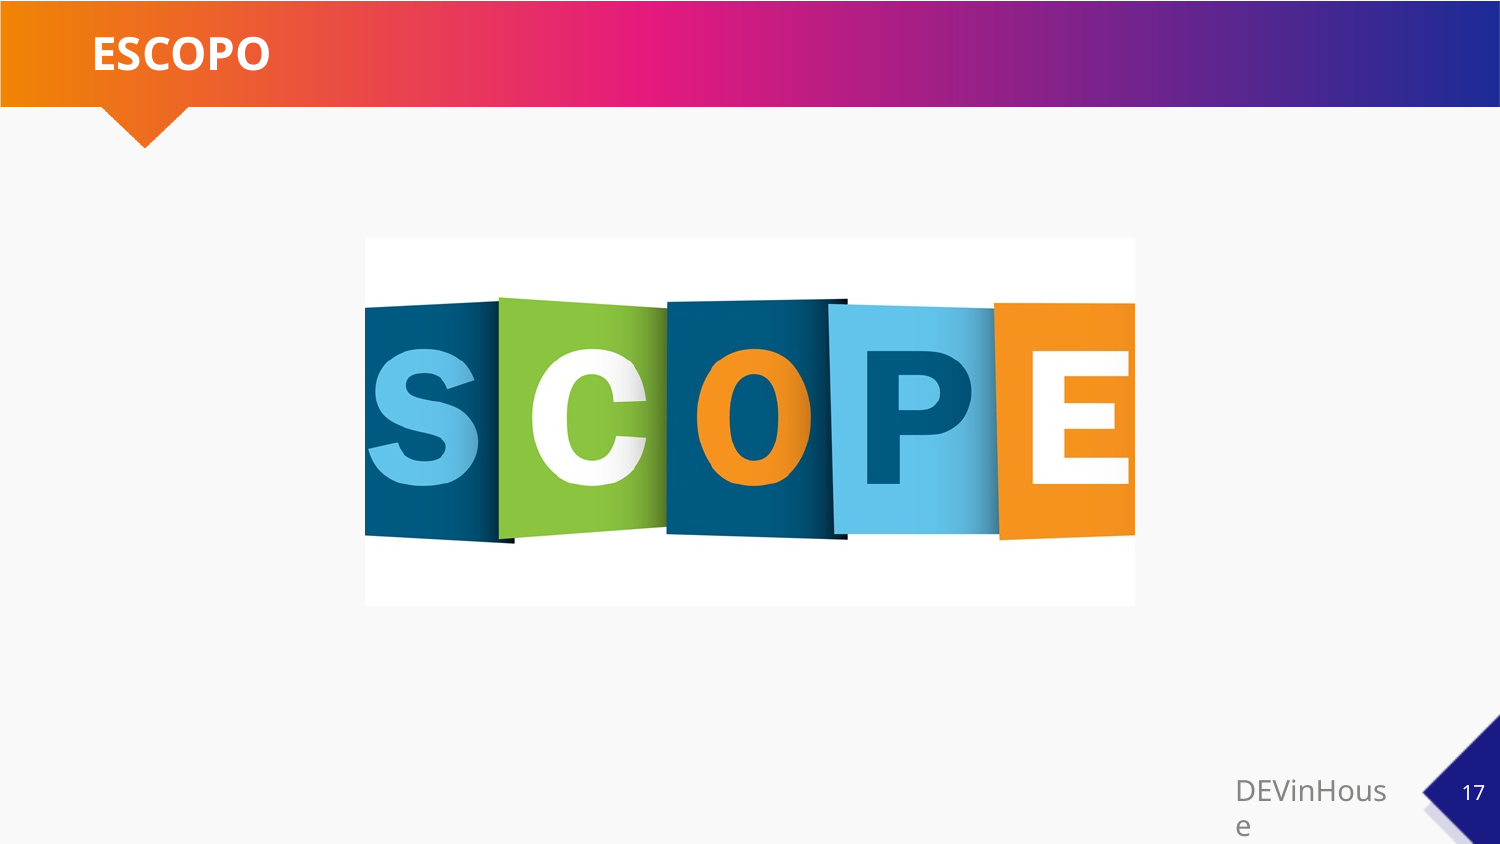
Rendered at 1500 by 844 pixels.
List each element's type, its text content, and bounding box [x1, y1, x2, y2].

slide_number ‹#› [1446, 771, 1500, 817]
picture [364, 237, 1135, 606]
picture [369, 350, 478, 485]
title ESCOPO [76, 0, 1424, 105]
picture [1417, 712, 1500, 844]
picture [0, 0, 1500, 168]
